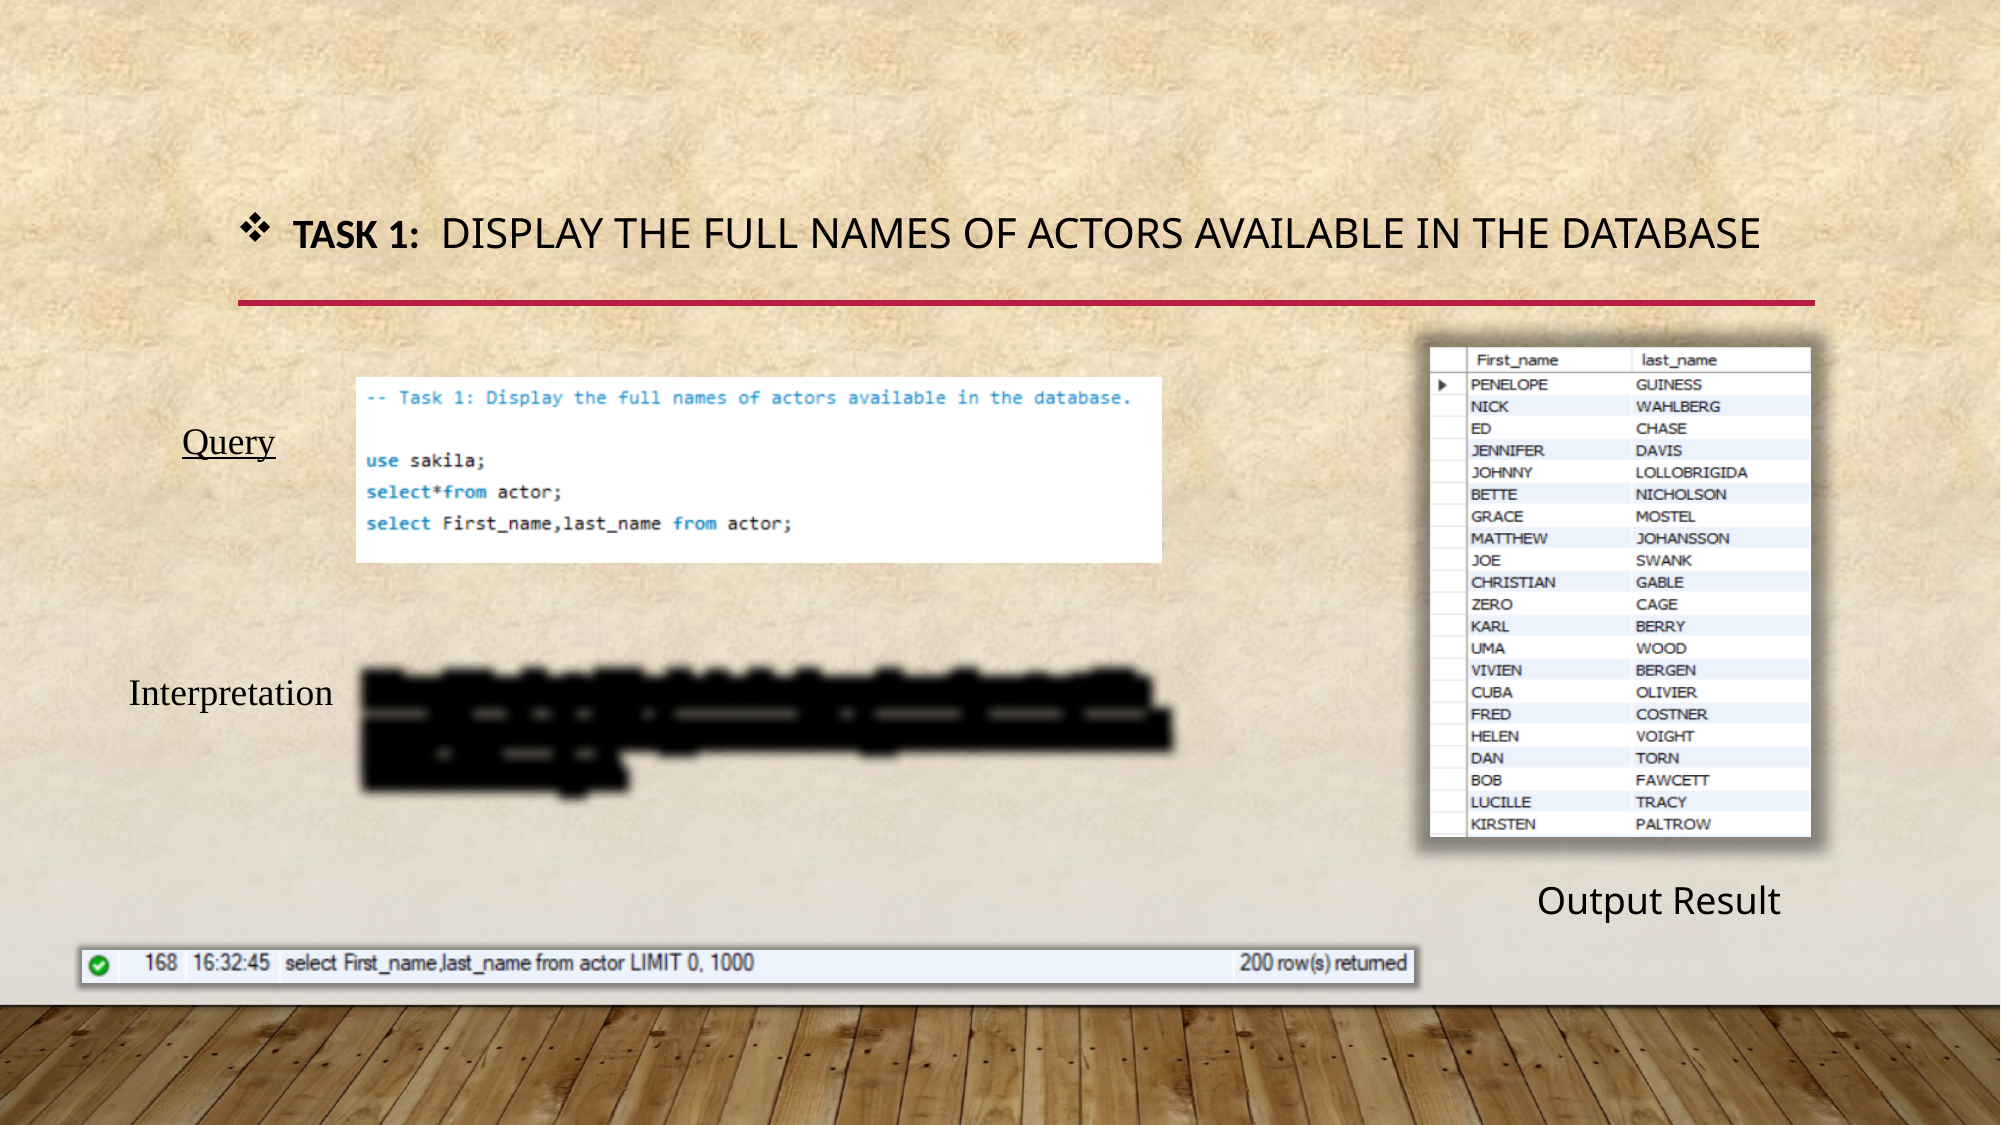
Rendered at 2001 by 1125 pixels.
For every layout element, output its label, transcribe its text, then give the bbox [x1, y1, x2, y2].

text_box Interpretation [113, 660, 338, 721]
picture [82, 950, 1414, 984]
picture [0, 1005, 2001, 1125]
text_box Query [167, 409, 299, 470]
picture [0, 0, 2001, 837]
text_box Here, We selected the desired column from the actor table present and select first_name and last_name from actor and fetched the output. [356, 660, 1227, 795]
text_box Output Result [1522, 869, 1797, 930]
title Task 1: Display the full names of actors available in the database [221, 204, 1797, 377]
